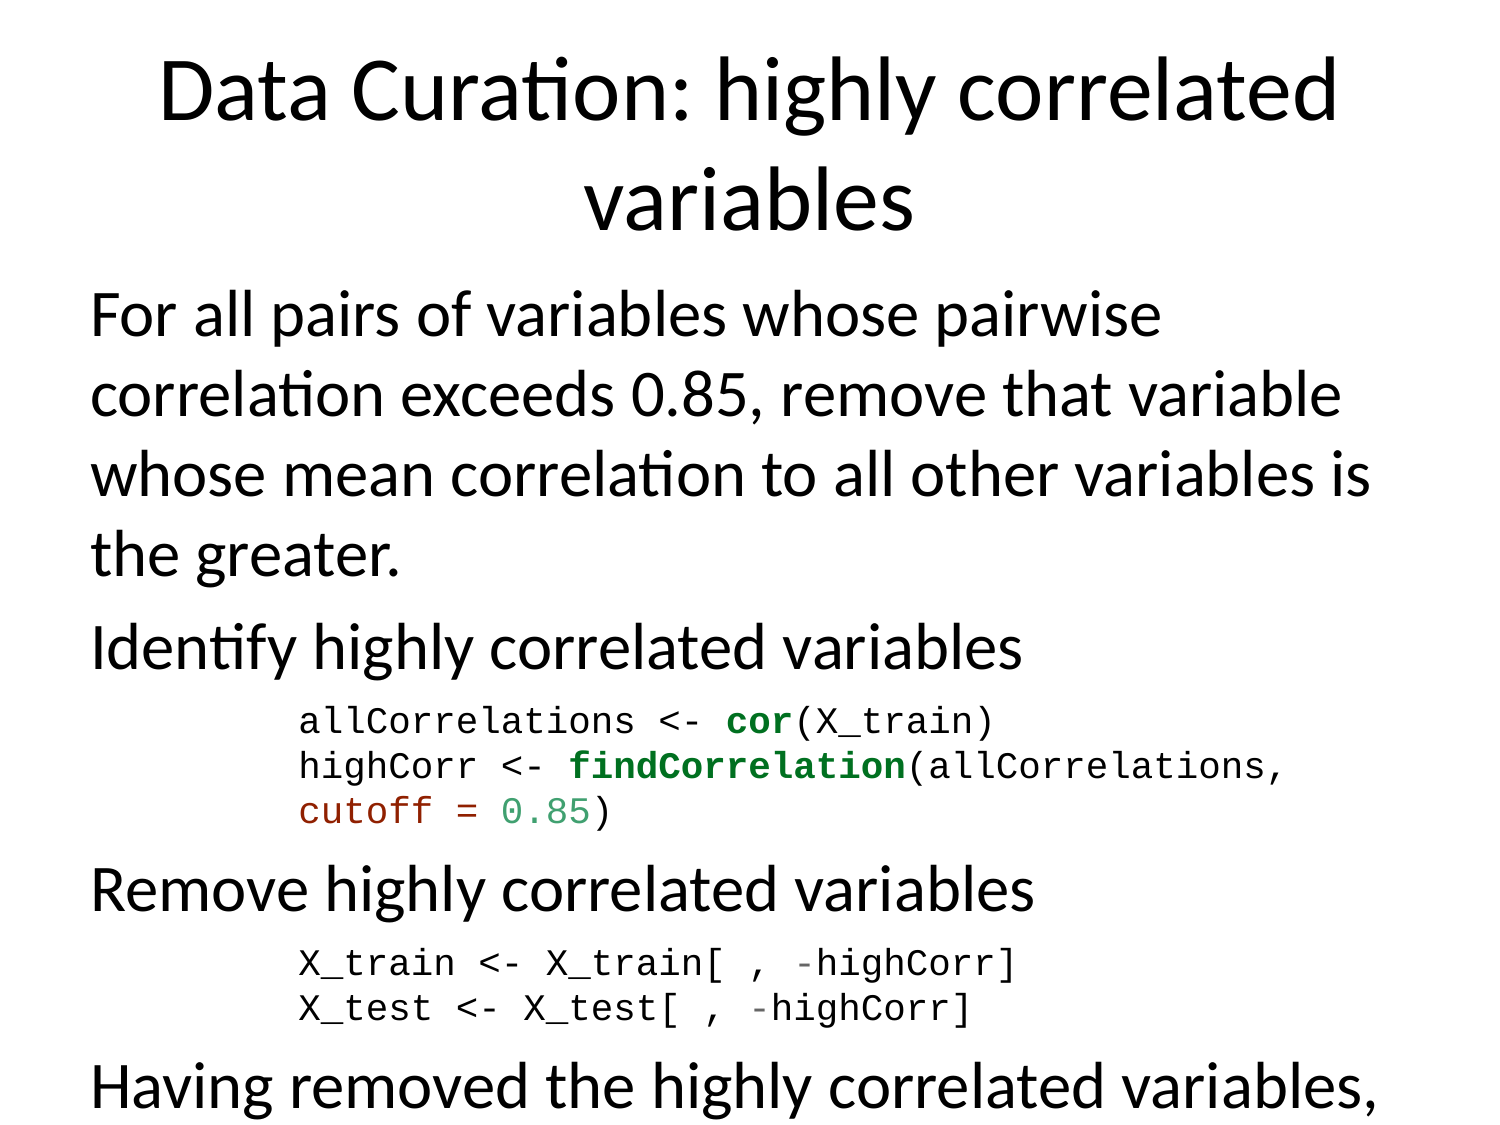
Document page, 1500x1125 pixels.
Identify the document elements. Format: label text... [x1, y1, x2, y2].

list For all pairs of variables whose pairwise correlation exceeds 0.85, remove that variable whose mean correlation to all other variables is the greater. Identify highly correlated variables allCorrelations <- cor(X_train) highCorr <- findCorrelation(allCorrelations, cutoff = 0.85) Remove highly correlated variables X_train <- X_train[ , -highCorr] X_test <- X_test[ , -highCorr] Having removed the highly correlated variables, there are 71 variables remaining. [75, 262, 1425, 1005]
title Data Curation: highly correlated variables [75, 45, 1425, 233]
